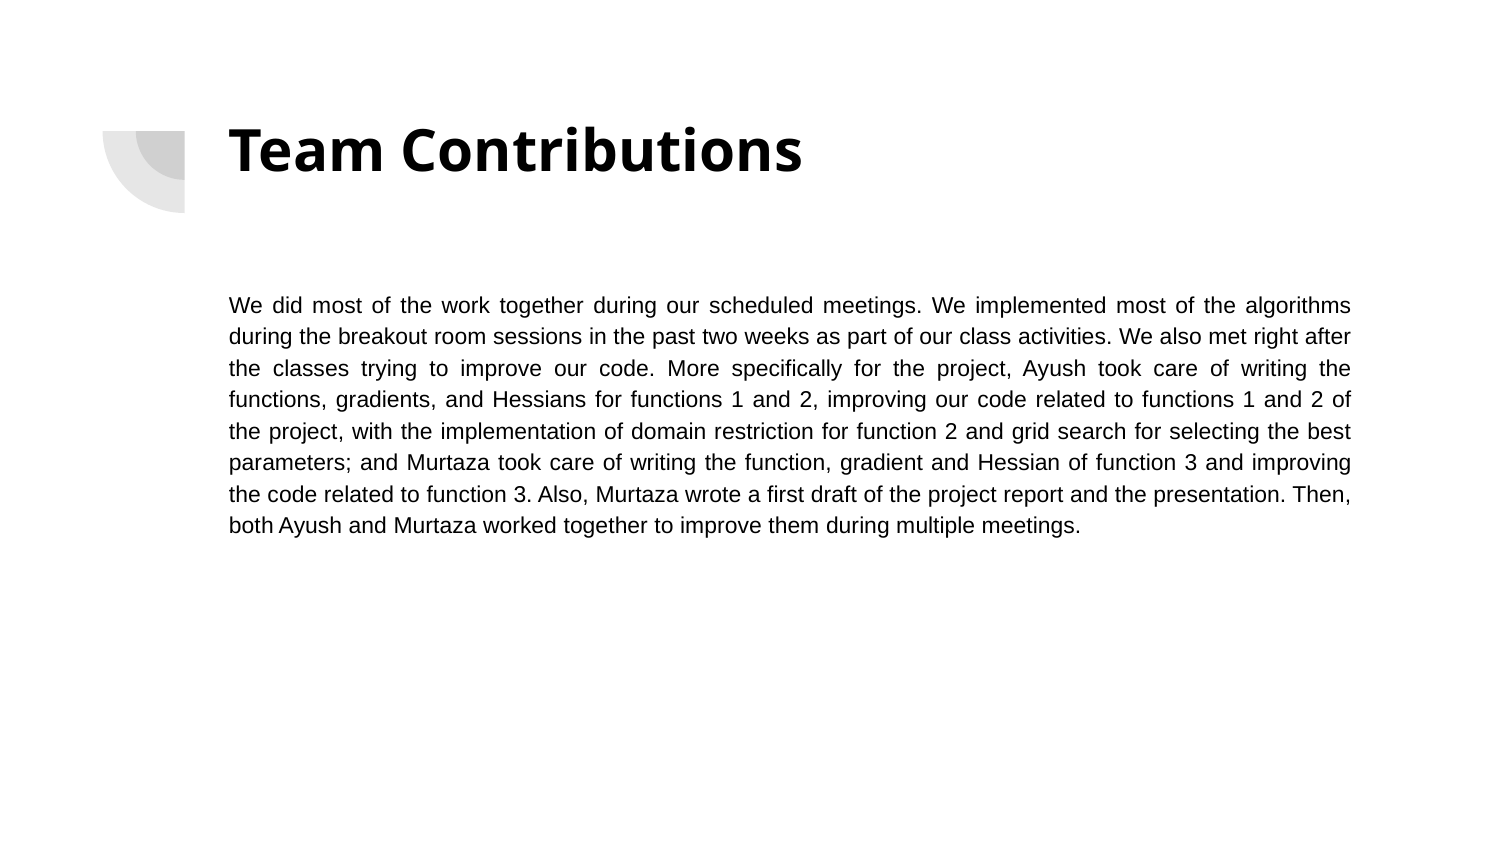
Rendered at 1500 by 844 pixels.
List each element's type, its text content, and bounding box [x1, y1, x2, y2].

title Team Contributions [213, 98, 1368, 263]
list We did most of the work together during our scheduled meetings. We implemented most of the algorithms during the breakout room sessions in the past two weeks as part of our class activities. We also met right after the classes trying to improve our code. More specifically for the project, Ayush took care of writing the functions, gradients, and Hessians for functions 1 and 2, improving our code related to functions 1 and 2 of the project, with the implementation of domain restriction for function 2 and grid search for selecting the best parameters; and Murtaza took care of writing the function, gradient and Hessian of function 3 and improving the code related to function 3. Also, Murtaza wrote a first draft of the project report and the presentation. Then, both Ayush and Murtaza worked together to improve them during multiple meetings. [213, 271, 1368, 689]
